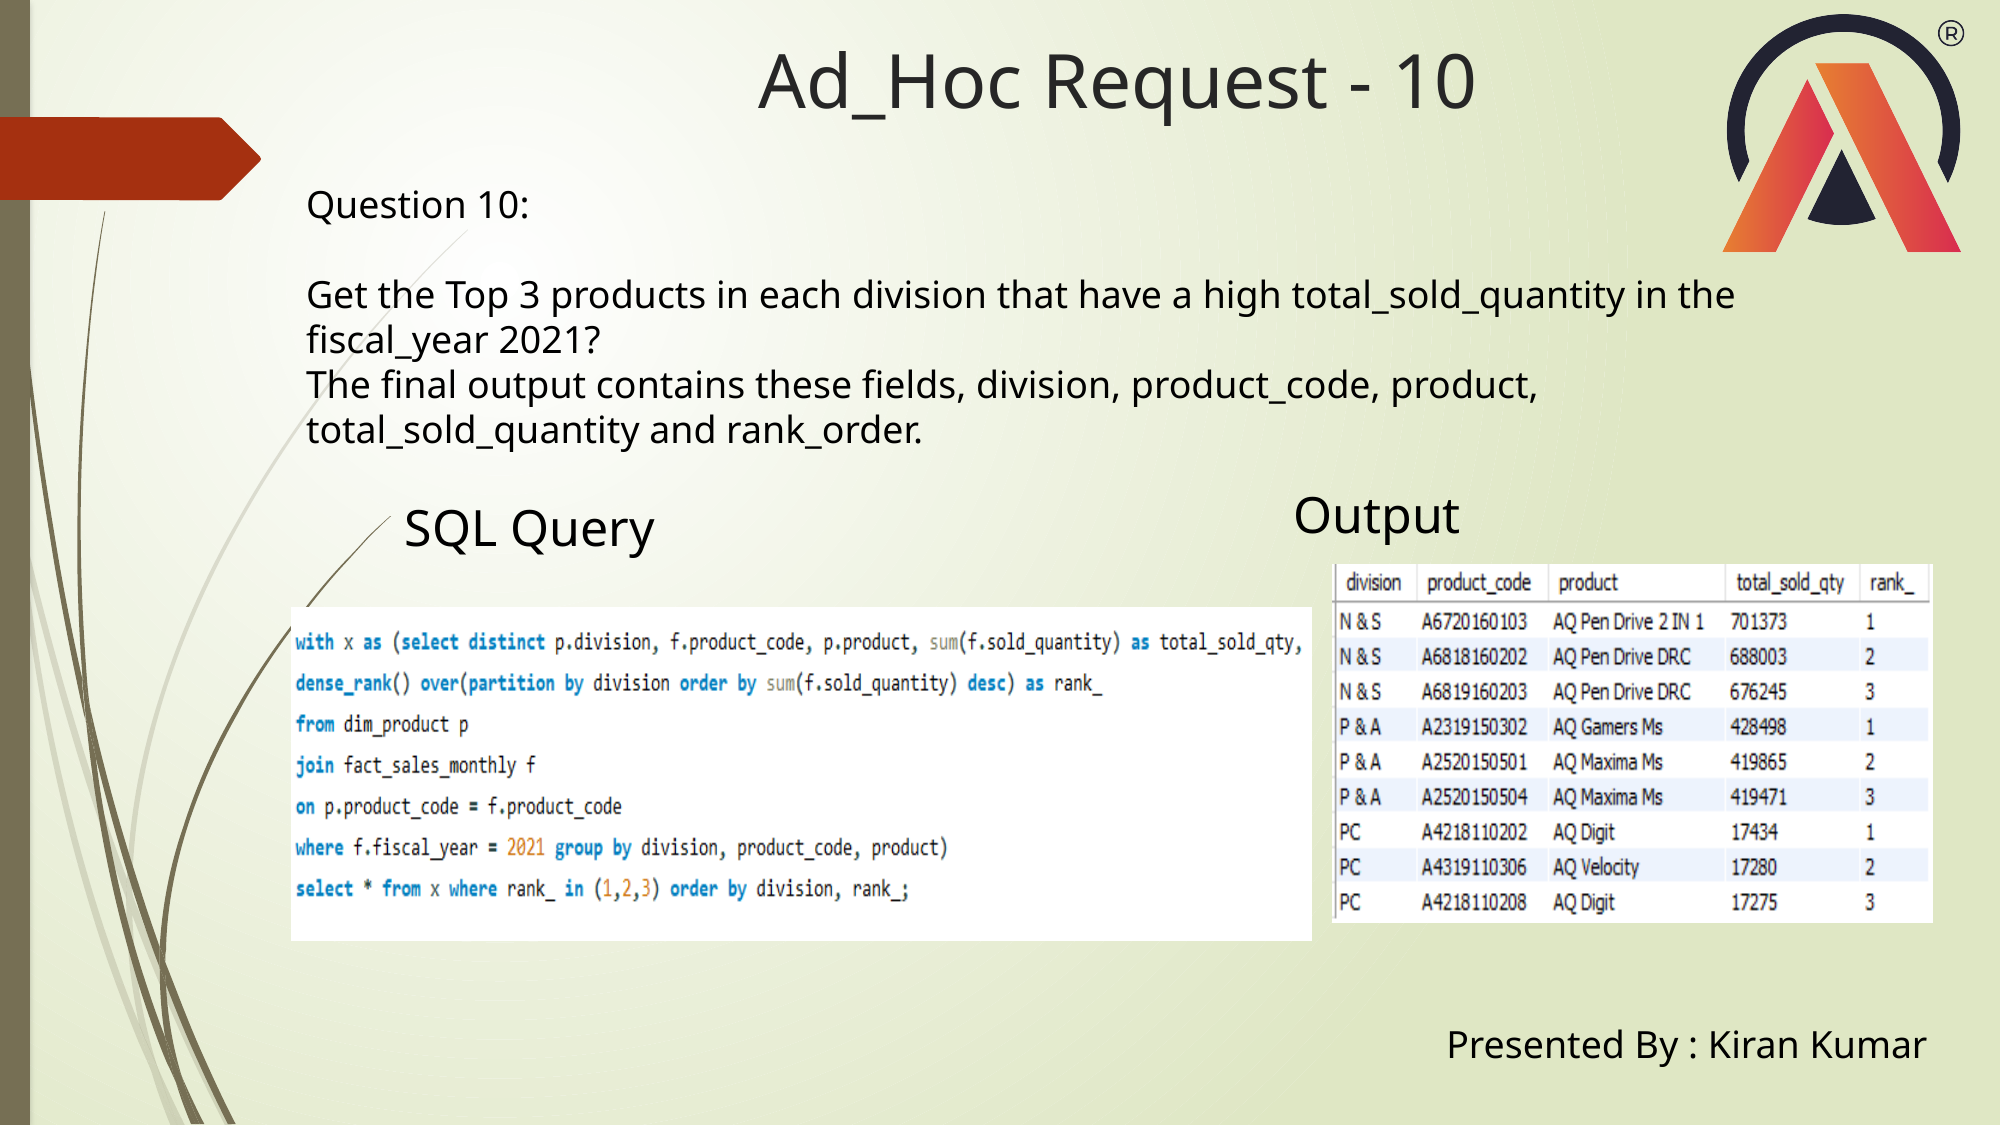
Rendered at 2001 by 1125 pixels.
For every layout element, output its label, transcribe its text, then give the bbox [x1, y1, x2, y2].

picture [291, 607, 1312, 941]
title Ad_Hoc Request - 10 [743, 25, 1509, 138]
text_box Presented By : Kiran Kumar [1431, 1013, 1976, 1074]
picture [1719, 8, 1972, 256]
picture [1331, 564, 1933, 923]
text_box SQL Query [389, 488, 828, 564]
text_box Question 10: Get the Top 3 products in each division that have a high total_sold_quantity in the fiscal_year 2021? The final output contains these fields, division, product_code, product, total_sold_quantity and rank_order. [291, 173, 1790, 459]
text_box Output [1278, 476, 1828, 552]
